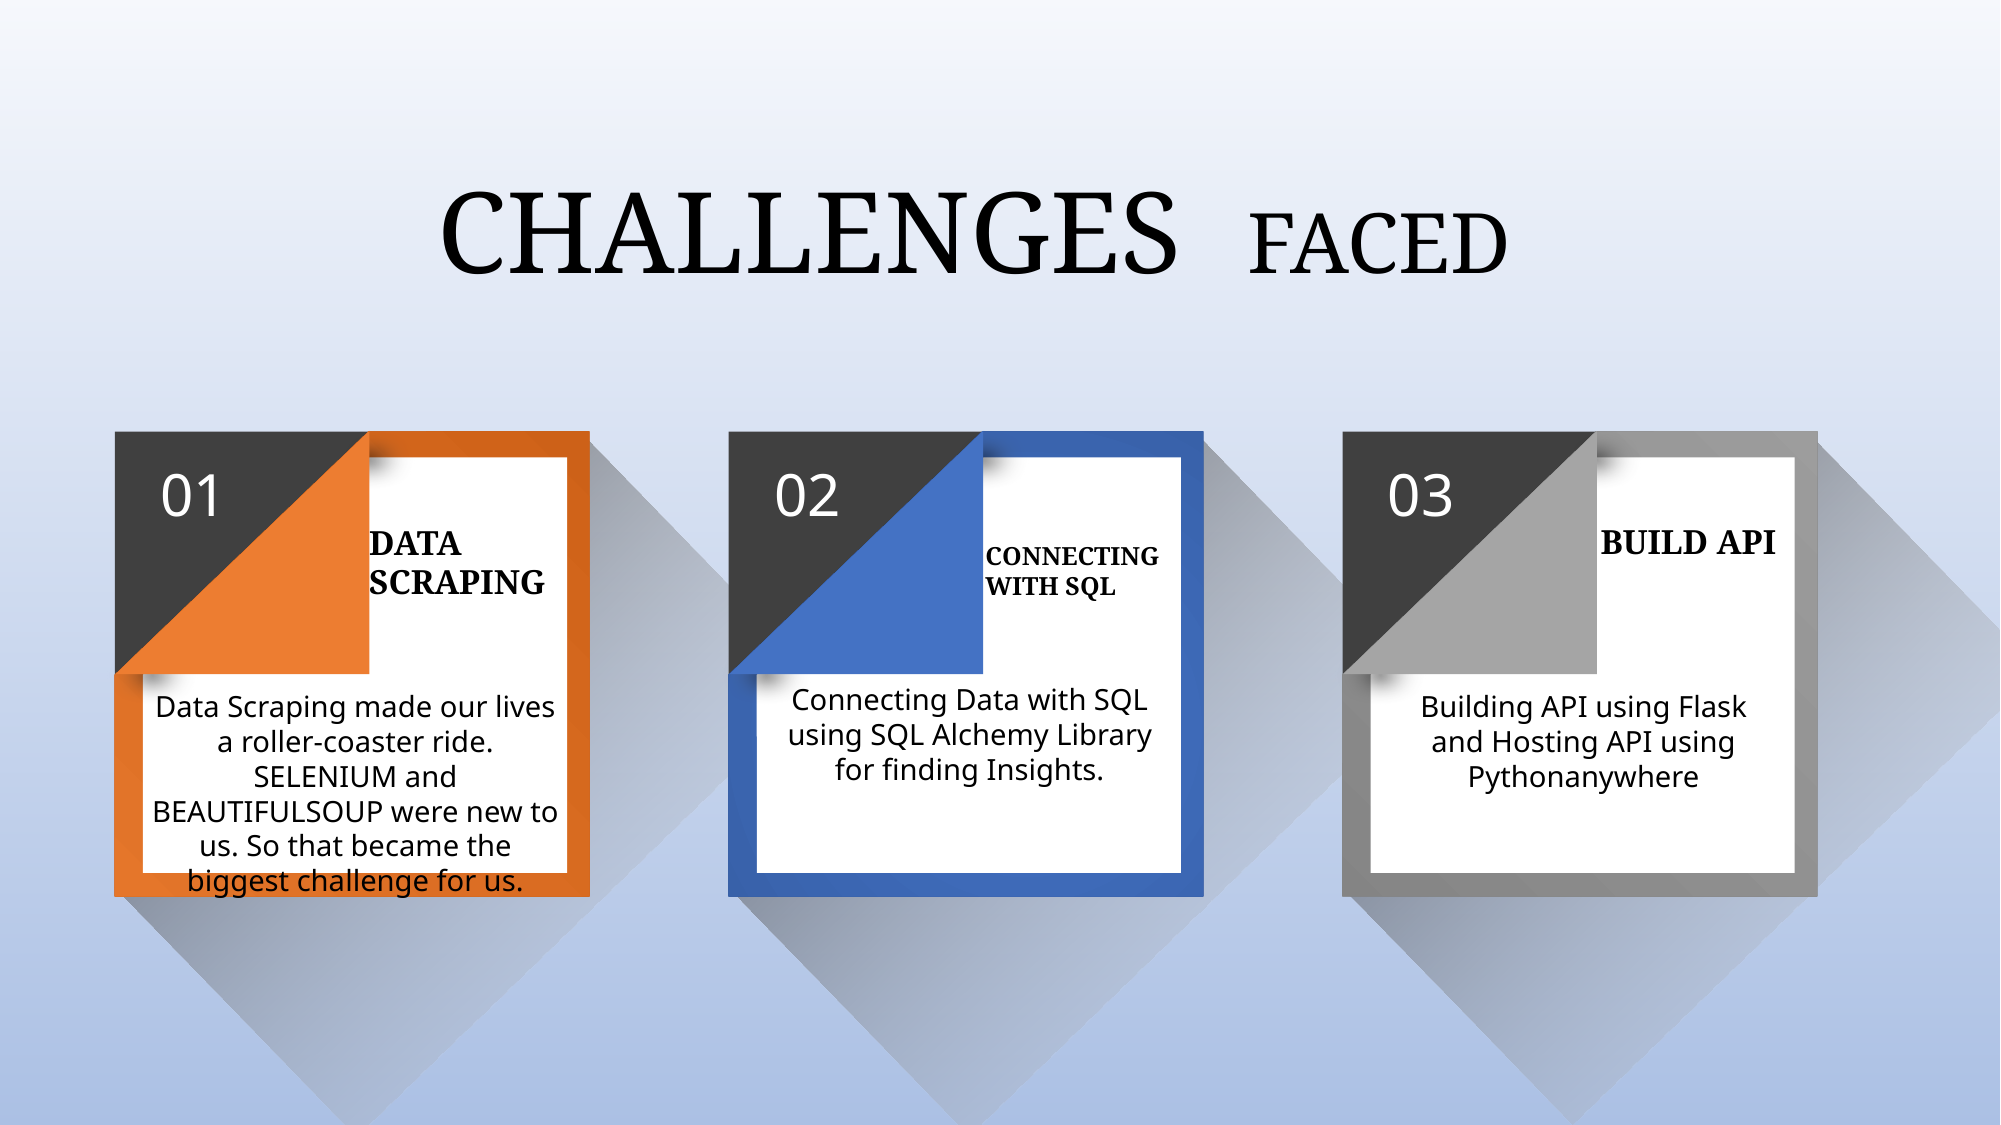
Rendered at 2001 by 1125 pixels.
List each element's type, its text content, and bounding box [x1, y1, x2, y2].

text_box CHALLENGES FACED [0, 153, 1966, 304]
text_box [5, 402, 2000, 972]
